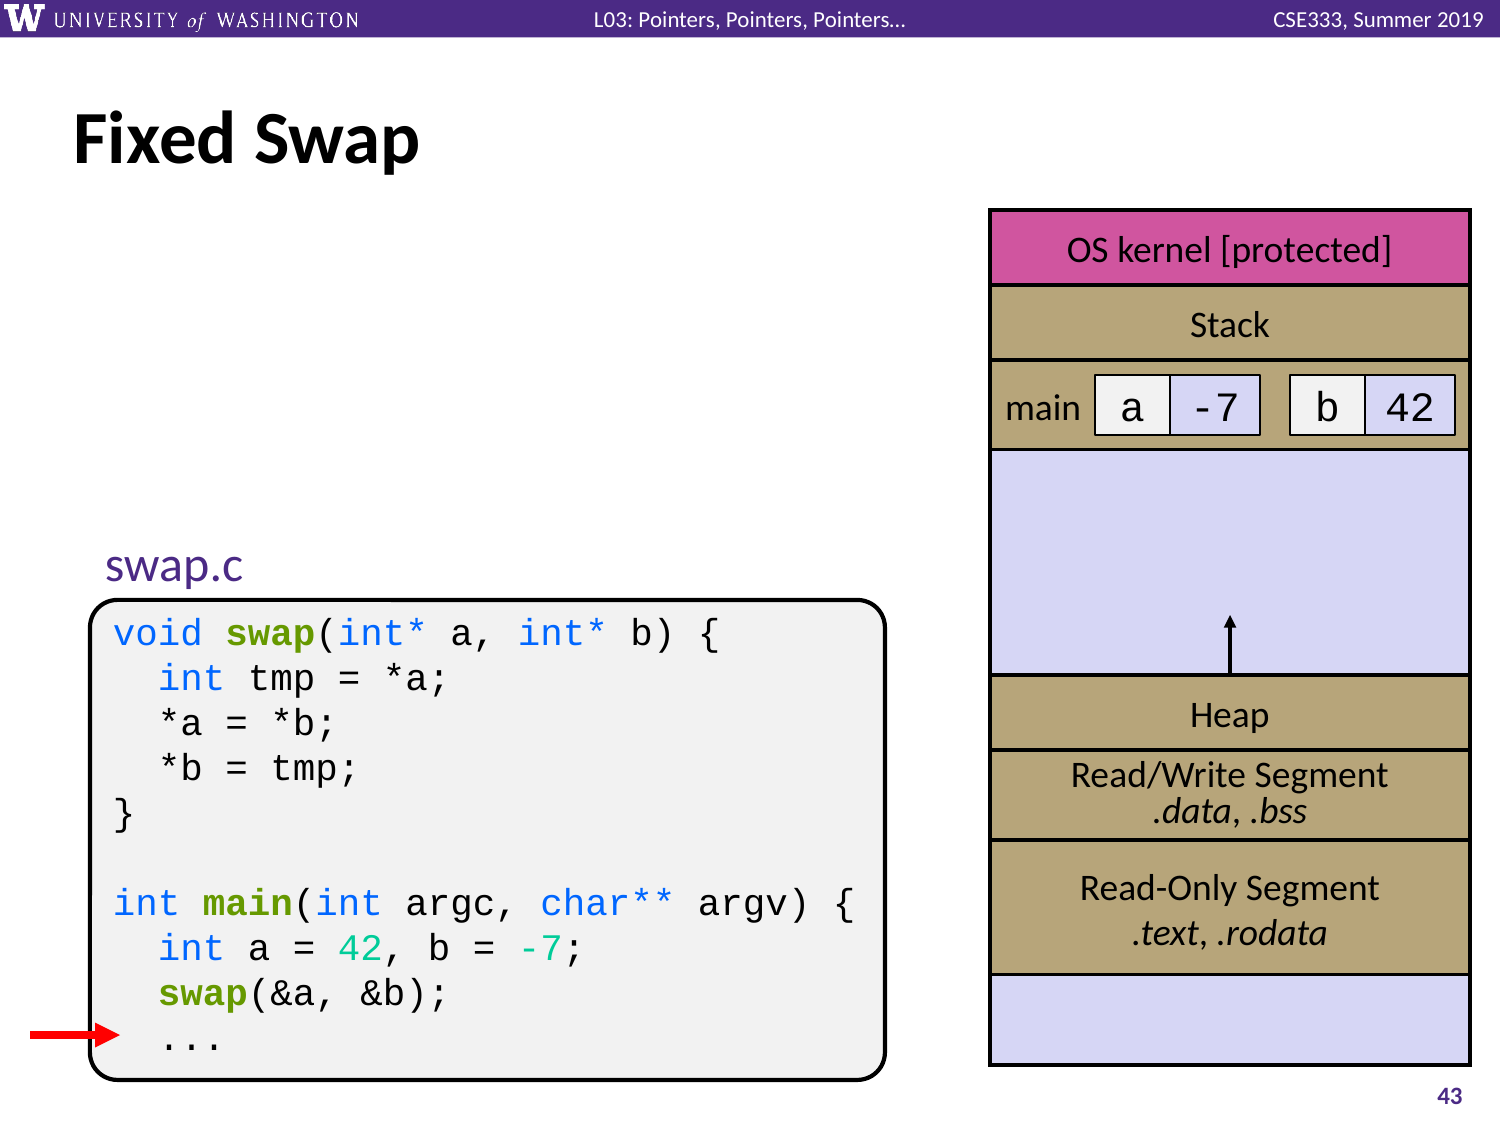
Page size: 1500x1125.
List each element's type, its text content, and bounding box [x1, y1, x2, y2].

text_box main [989, 359, 1470, 450]
text_box [989, 450, 1470, 674]
text_box void swap(int* a, int* b) { int tmp = *a; *a = *b; *b = tmp; } int main(int argc, char** argv) { int a = 42, b = -7; swap(&a, &b); ... [89, 599, 885, 1080]
text_box [989, 975, 1470, 1065]
slide_number 43 [1400, 1065, 1500, 1125]
text_box OS kernel [protected] [989, 209, 1470, 284]
text_box Read/Write Segment .data, .bss [989, 749, 1470, 839]
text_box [1094, 374, 1261, 436]
text_box swap.c [89, 524, 465, 599]
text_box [1289, 374, 1456, 436]
text_box Heap [989, 674, 1470, 749]
text_box Stack [989, 284, 1470, 359]
picture [4, 4, 358, 32]
title Fixed Swap [58, 71, 1438, 197]
text_box Read-Only Segment .text, .rodata [989, 839, 1470, 975]
